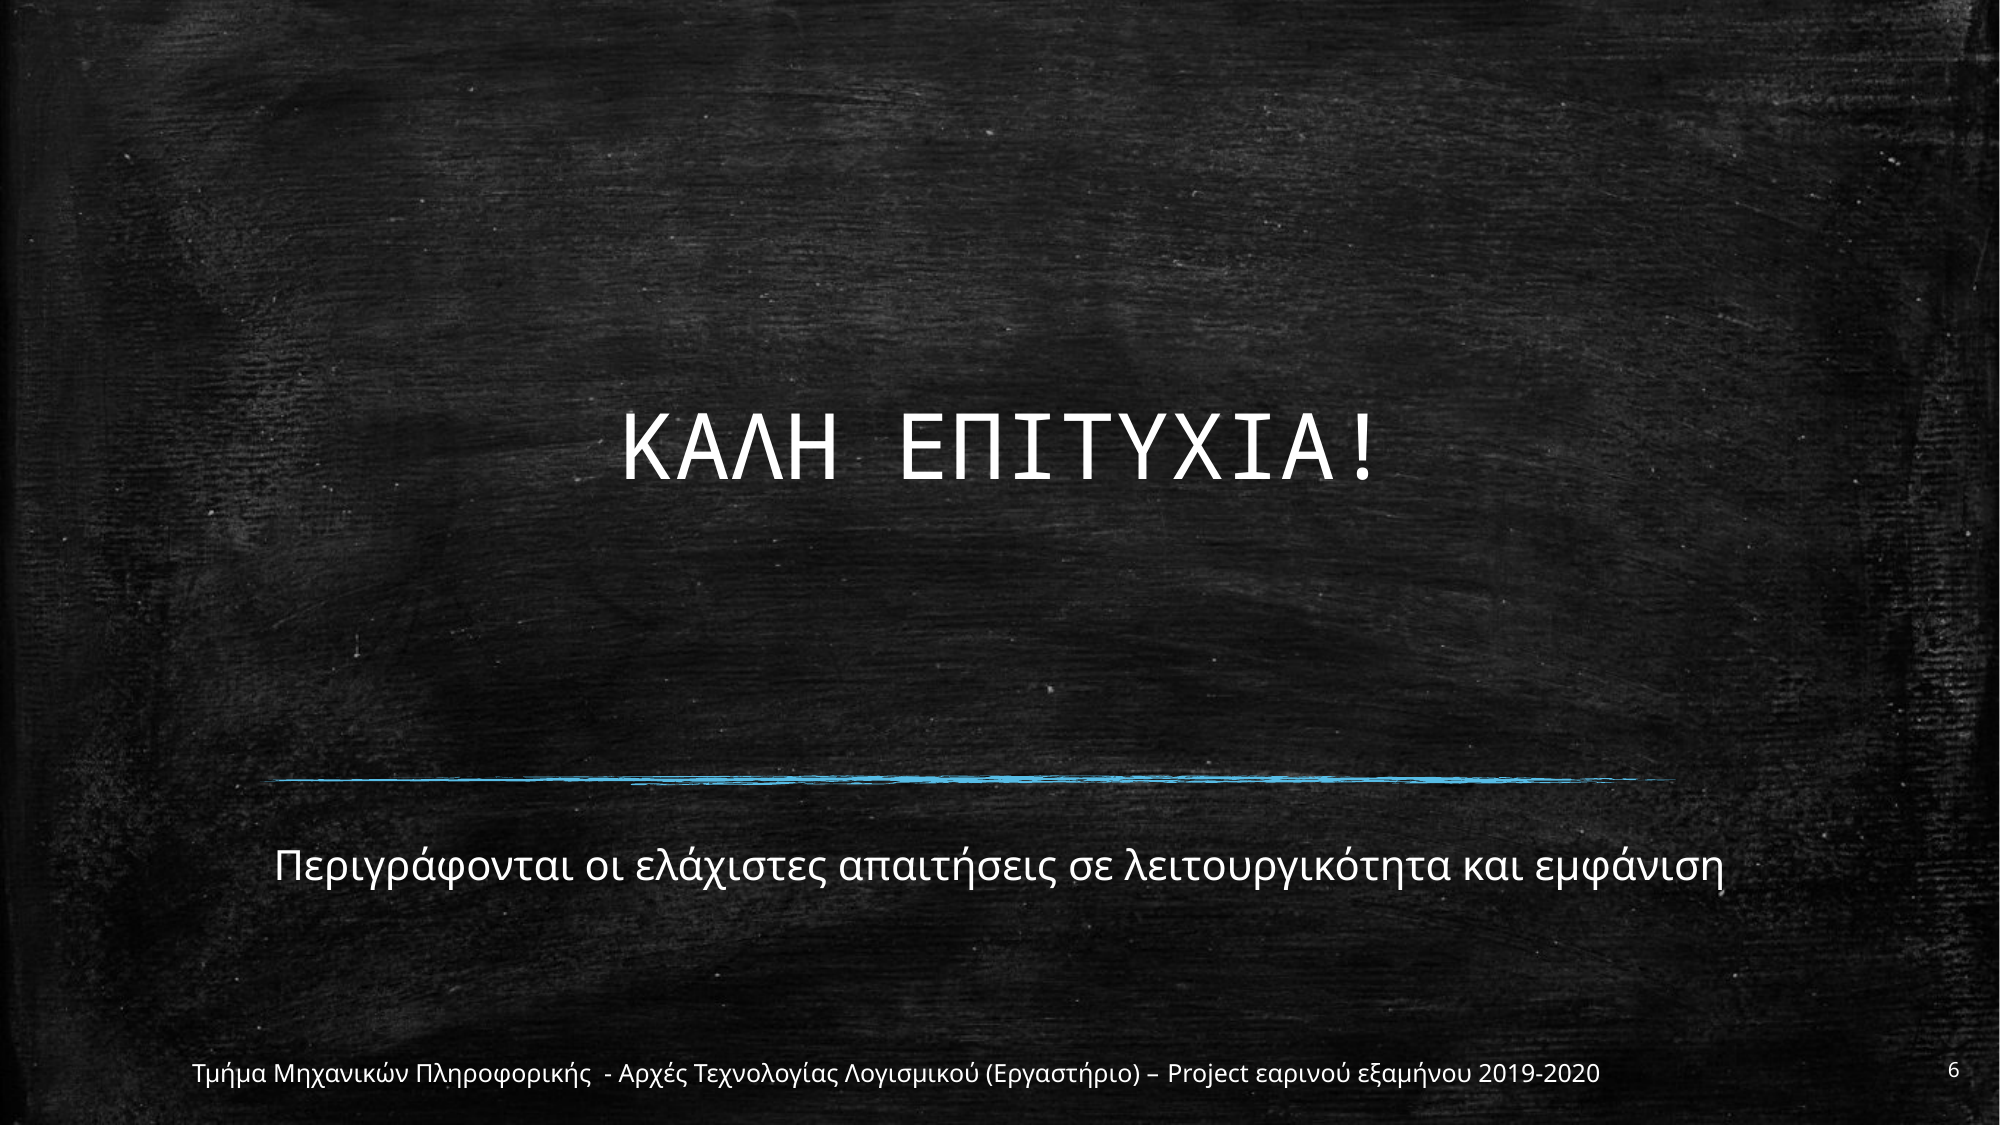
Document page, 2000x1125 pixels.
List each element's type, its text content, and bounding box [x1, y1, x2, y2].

slide_number 6 [1787, 1047, 1975, 1094]
title ΚΑΛΗ ΕΠΙΤΥΧΙΑ! [255, 69, 1756, 507]
list Περιγράφονται οι ελάχιστες απαιτήσεις σε λειτουργικότητα και εμφάνιση [249, 837, 1750, 1013]
footer Τμήμα Μηχανικών Πληροφορικής - Αρχές Τεχνολογίας Λογισμικού (Εργαστήριο) – Project εαρινού εξαμήνου 2019-2020 [24, 1050, 1769, 1096]
